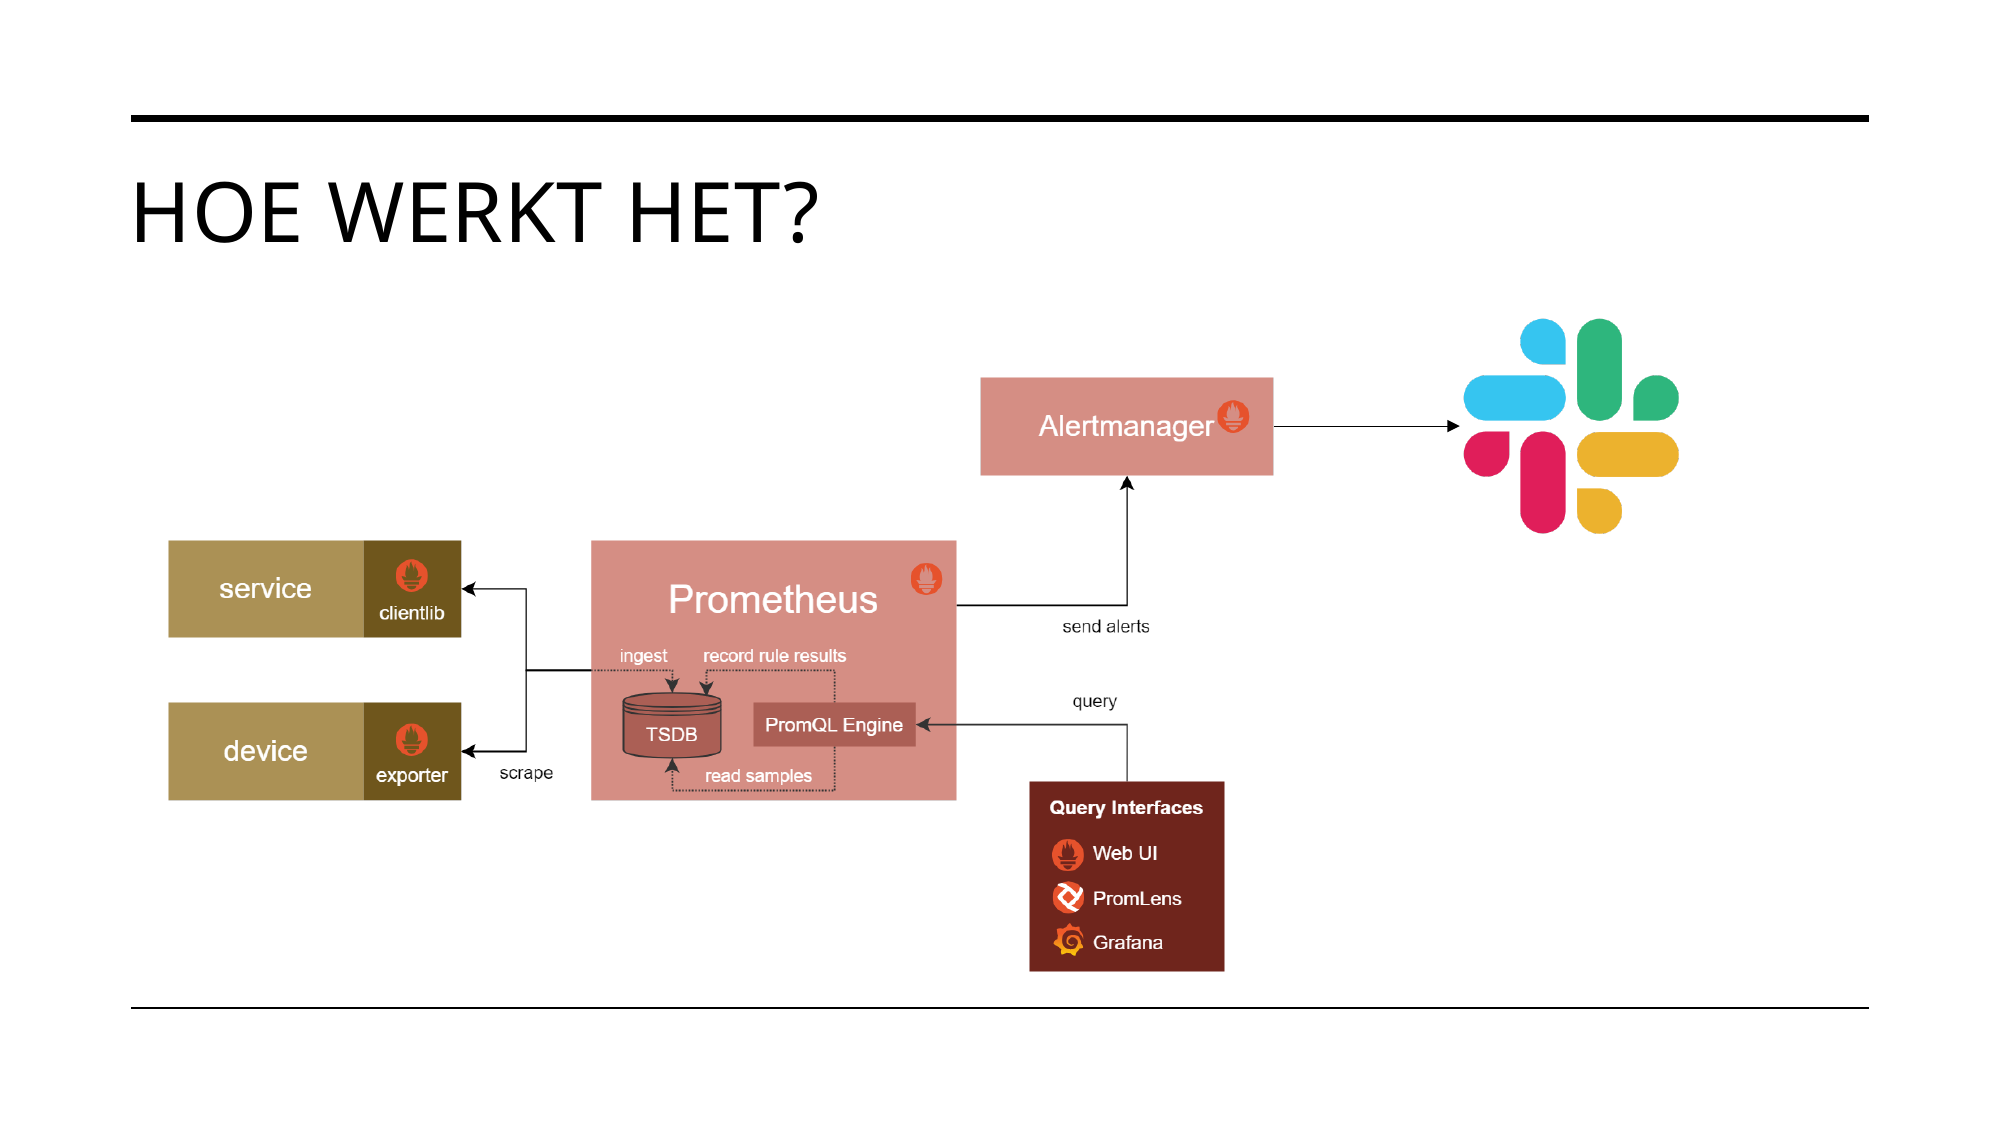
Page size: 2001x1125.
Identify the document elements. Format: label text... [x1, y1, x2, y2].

title Hoe werkt het? [114, 151, 1869, 377]
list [168, 377, 1274, 974]
picture [1395, 250, 1747, 602]
